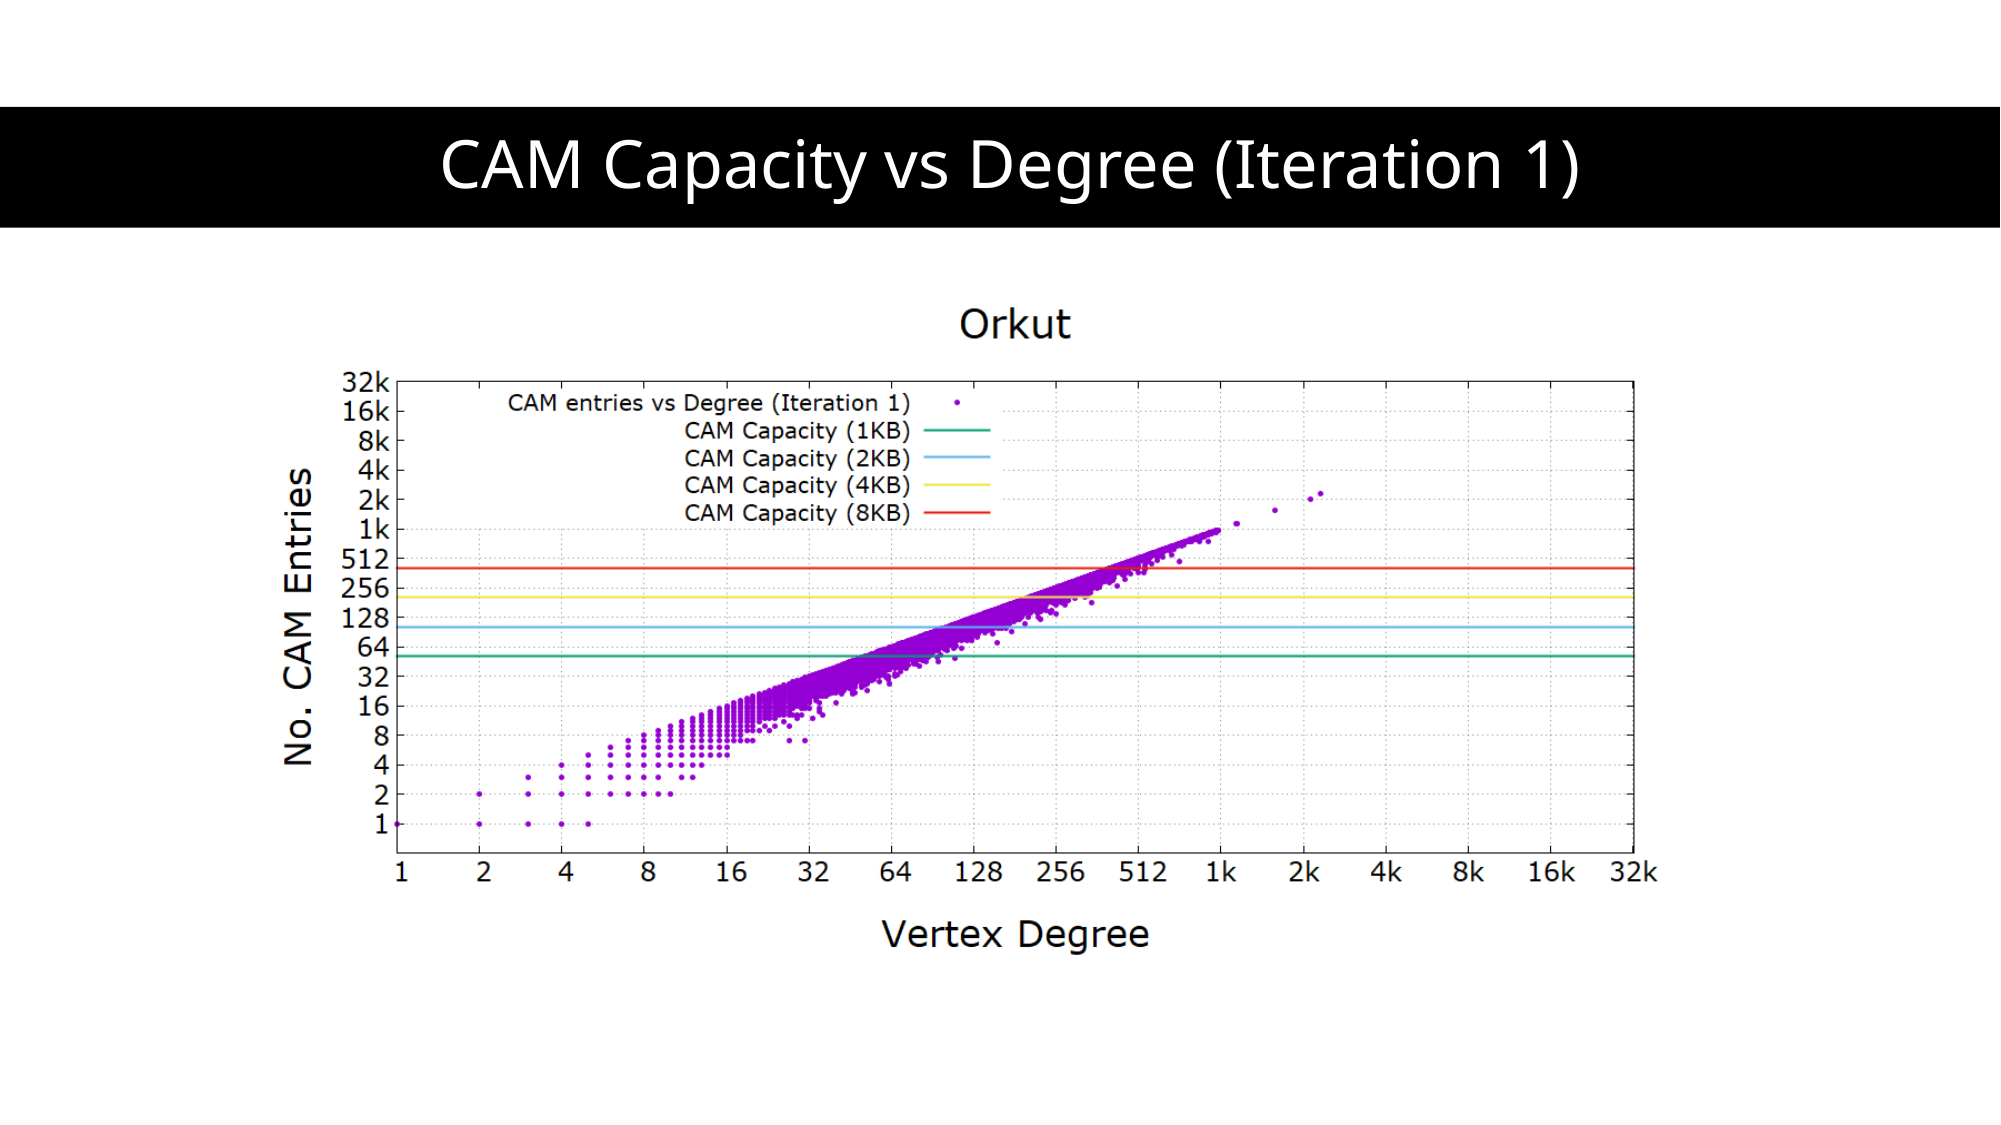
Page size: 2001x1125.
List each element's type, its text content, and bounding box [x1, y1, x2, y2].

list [241, 274, 1759, 996]
title CAM Capacity vs Degree (Iteration 1) [91, 105, 1931, 228]
text_box [0, 106, 2000, 229]
